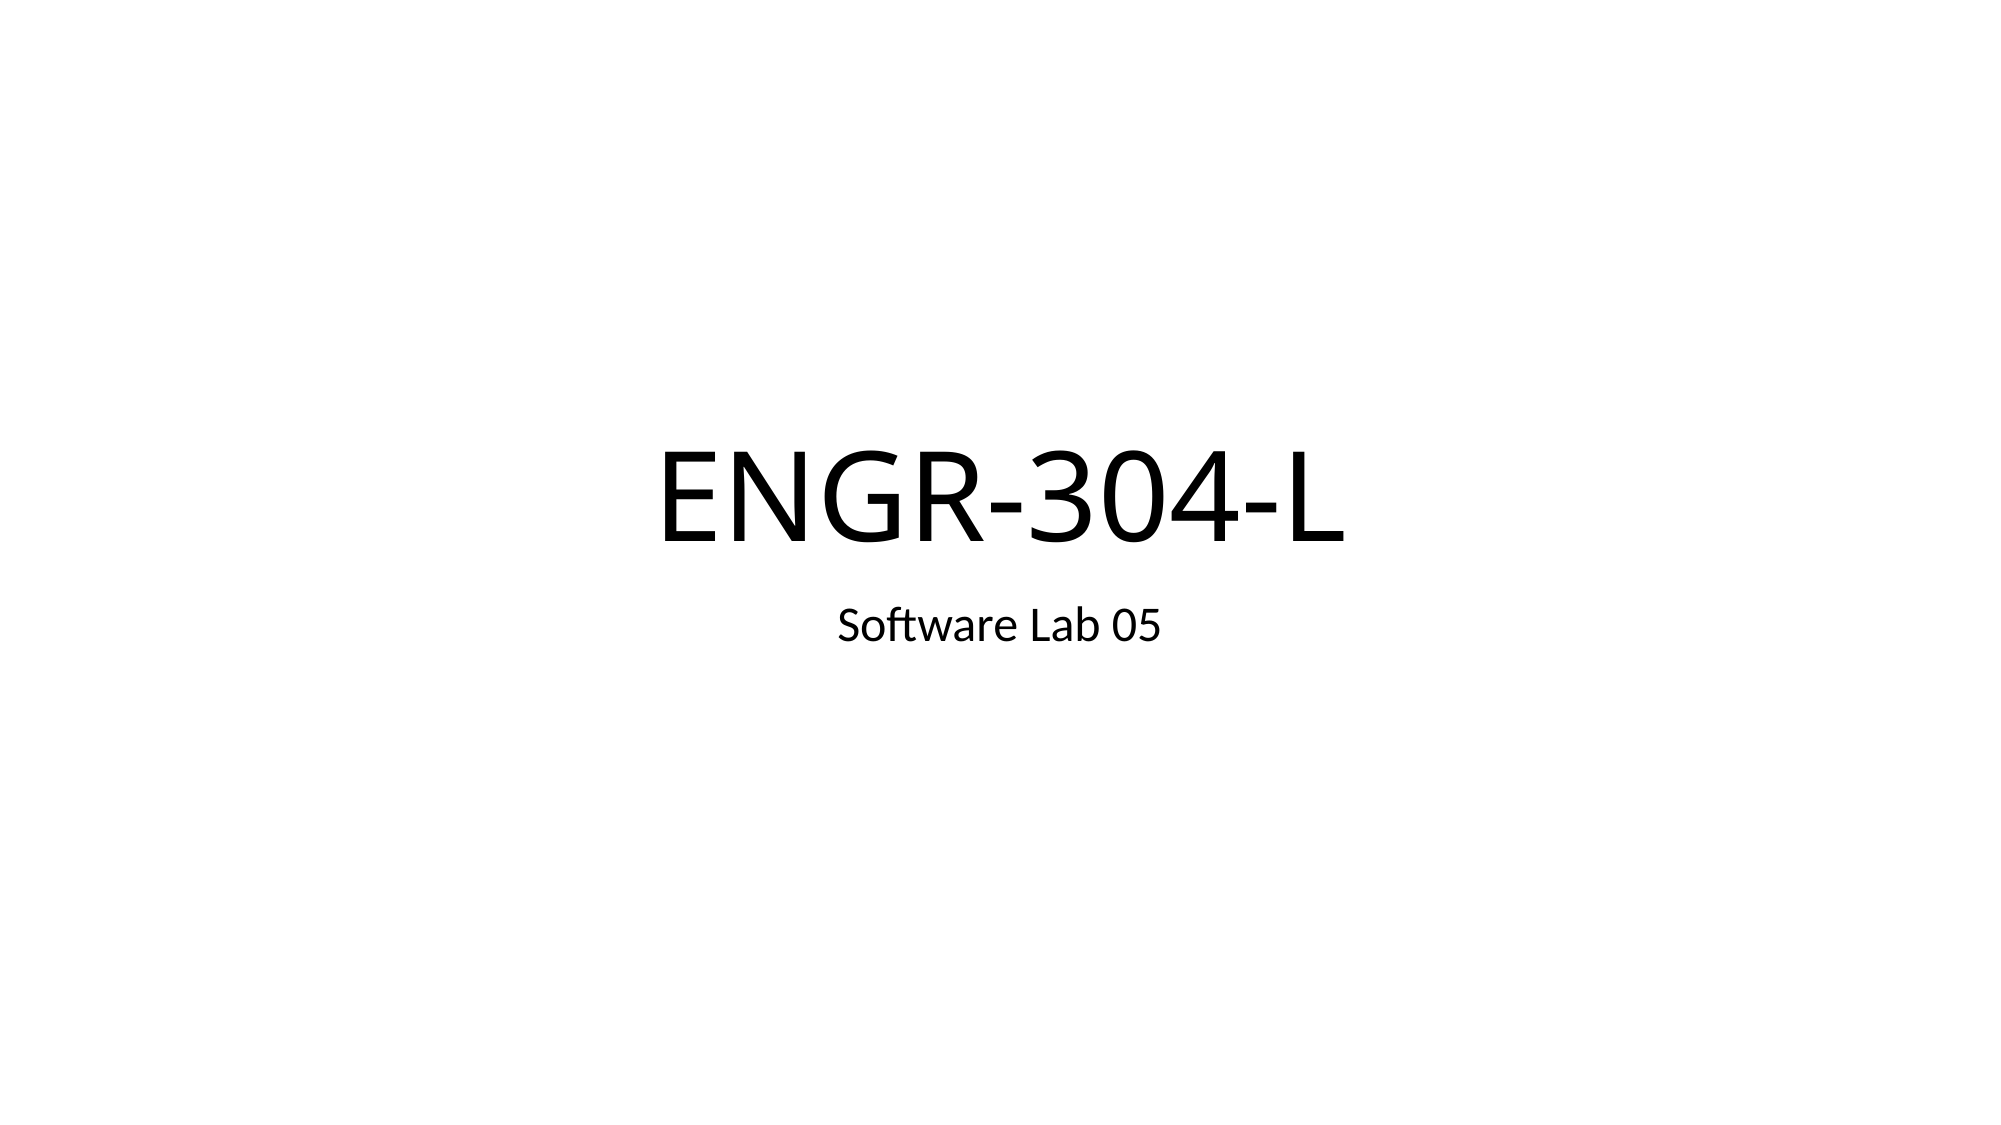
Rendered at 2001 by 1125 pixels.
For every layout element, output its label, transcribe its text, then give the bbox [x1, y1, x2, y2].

title ENGR-304-L [249, 184, 1750, 576]
subtitle Software Lab 05 [249, 590, 1750, 863]
